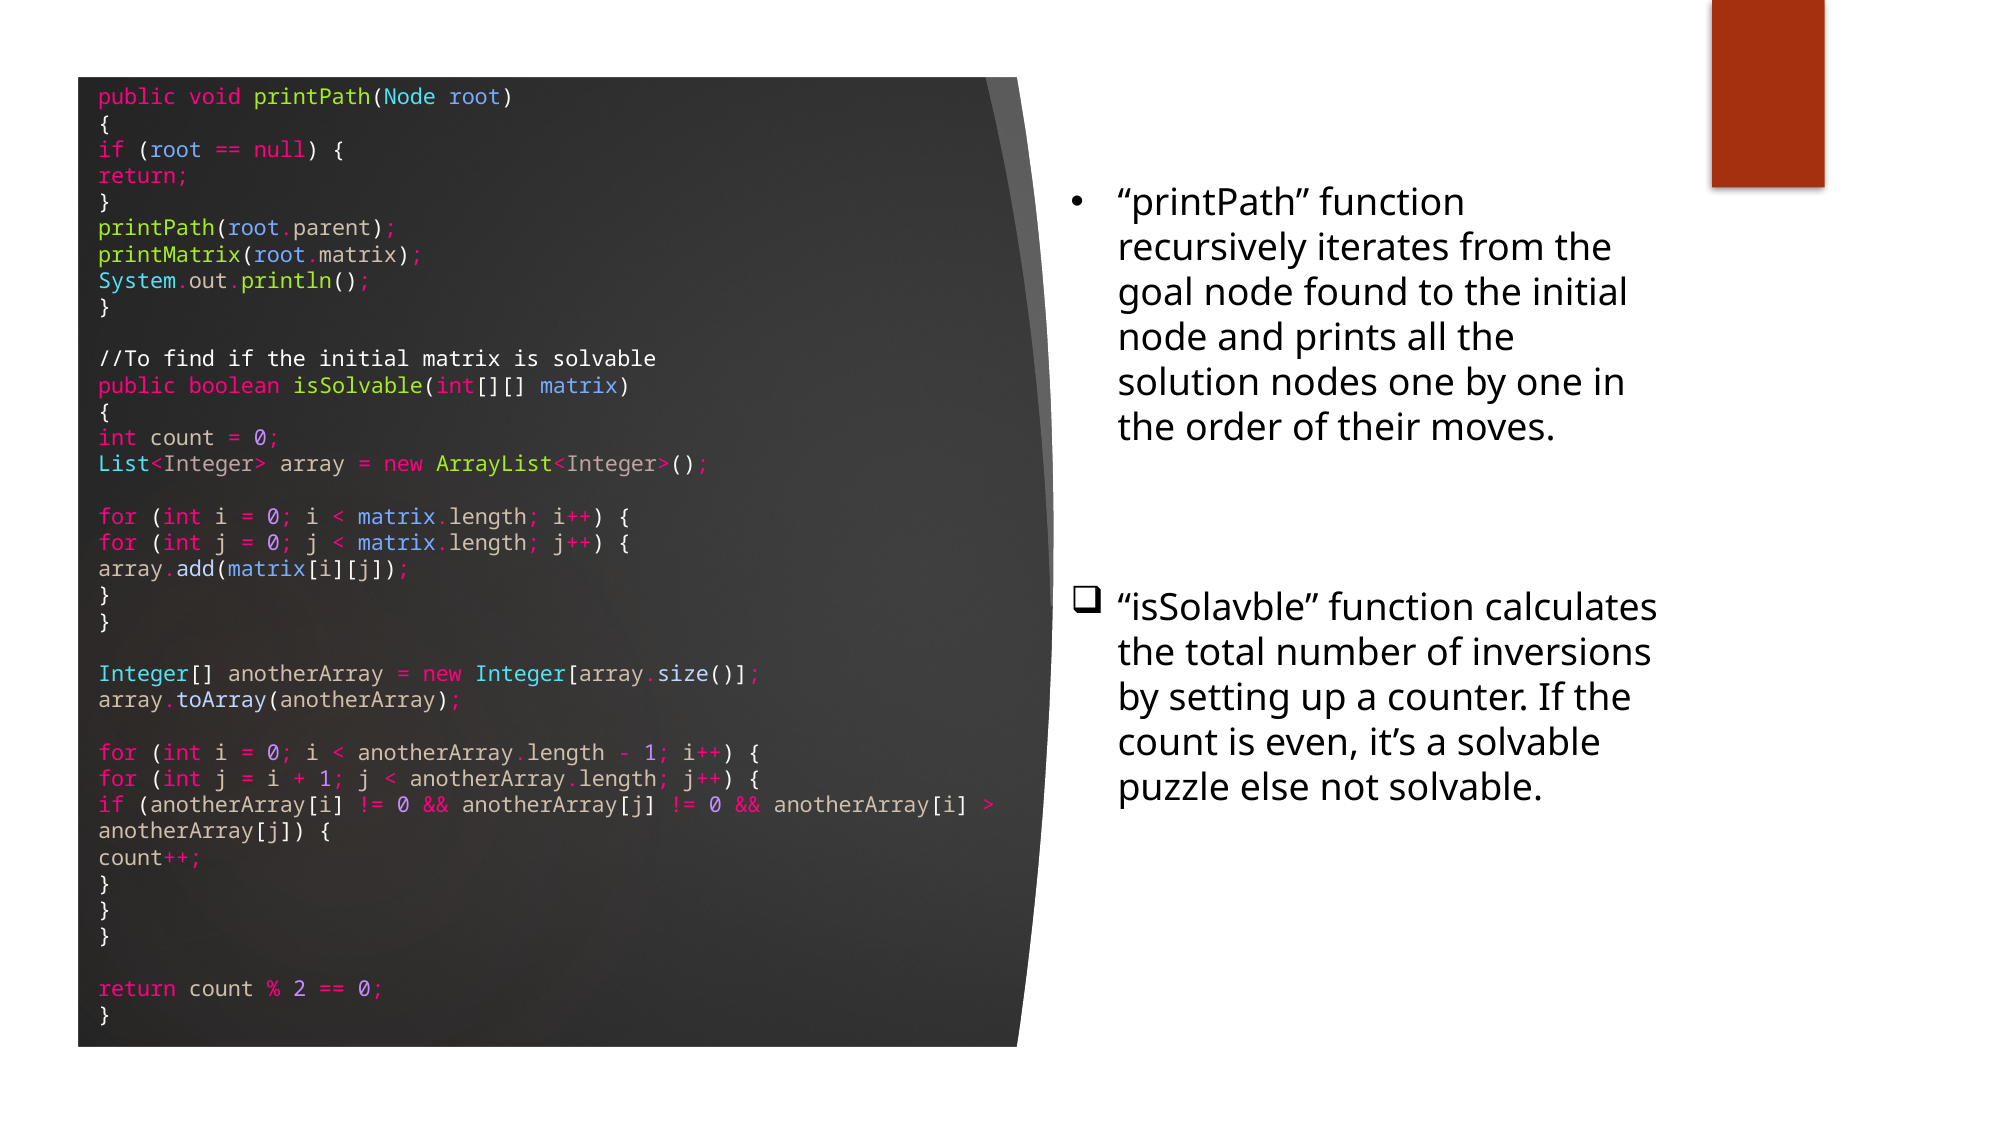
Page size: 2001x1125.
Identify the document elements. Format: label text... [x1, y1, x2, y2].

title public void printPath(Node root) { if (root == null) { return; } printPath(root.parent); printMatrix(root.matrix); System.out.println(); } //To find if the initial matrix is solvable public boolean isSolvable(int[][] matrix) { int count = 0; List<Integer> array = new ArrayList<Integer>(); for (int i = 0; i < matrix.length; i++) { for (int j = 0; j < matrix.length; j++) { array.add(matrix[i][j]); } } Integer[] anotherArray = new Integer[array.size()]; array.toArray(anotherArray); for (int i = 0; i < anotherArray.length - 1; i++) { for (int j = i + 1; j < anotherArray.length; j++) { if (anotherArray[i] != 0 && anotherArray[j] != 0 && anotherArray[i] > anotherArray[j]) { count++; } } } return count % 2 == 0; } [83, 69, 1017, 1040]
text_box “printPath” function recursively iterates from the goal node found to the initial node and prints all the solution nodes one by one in the order of their moves. “isSolavble” function calculates the total number of inversions by setting up a counter. If the count is even, it’s a solvable puzzle else not solvable. [1055, 170, 1675, 906]
